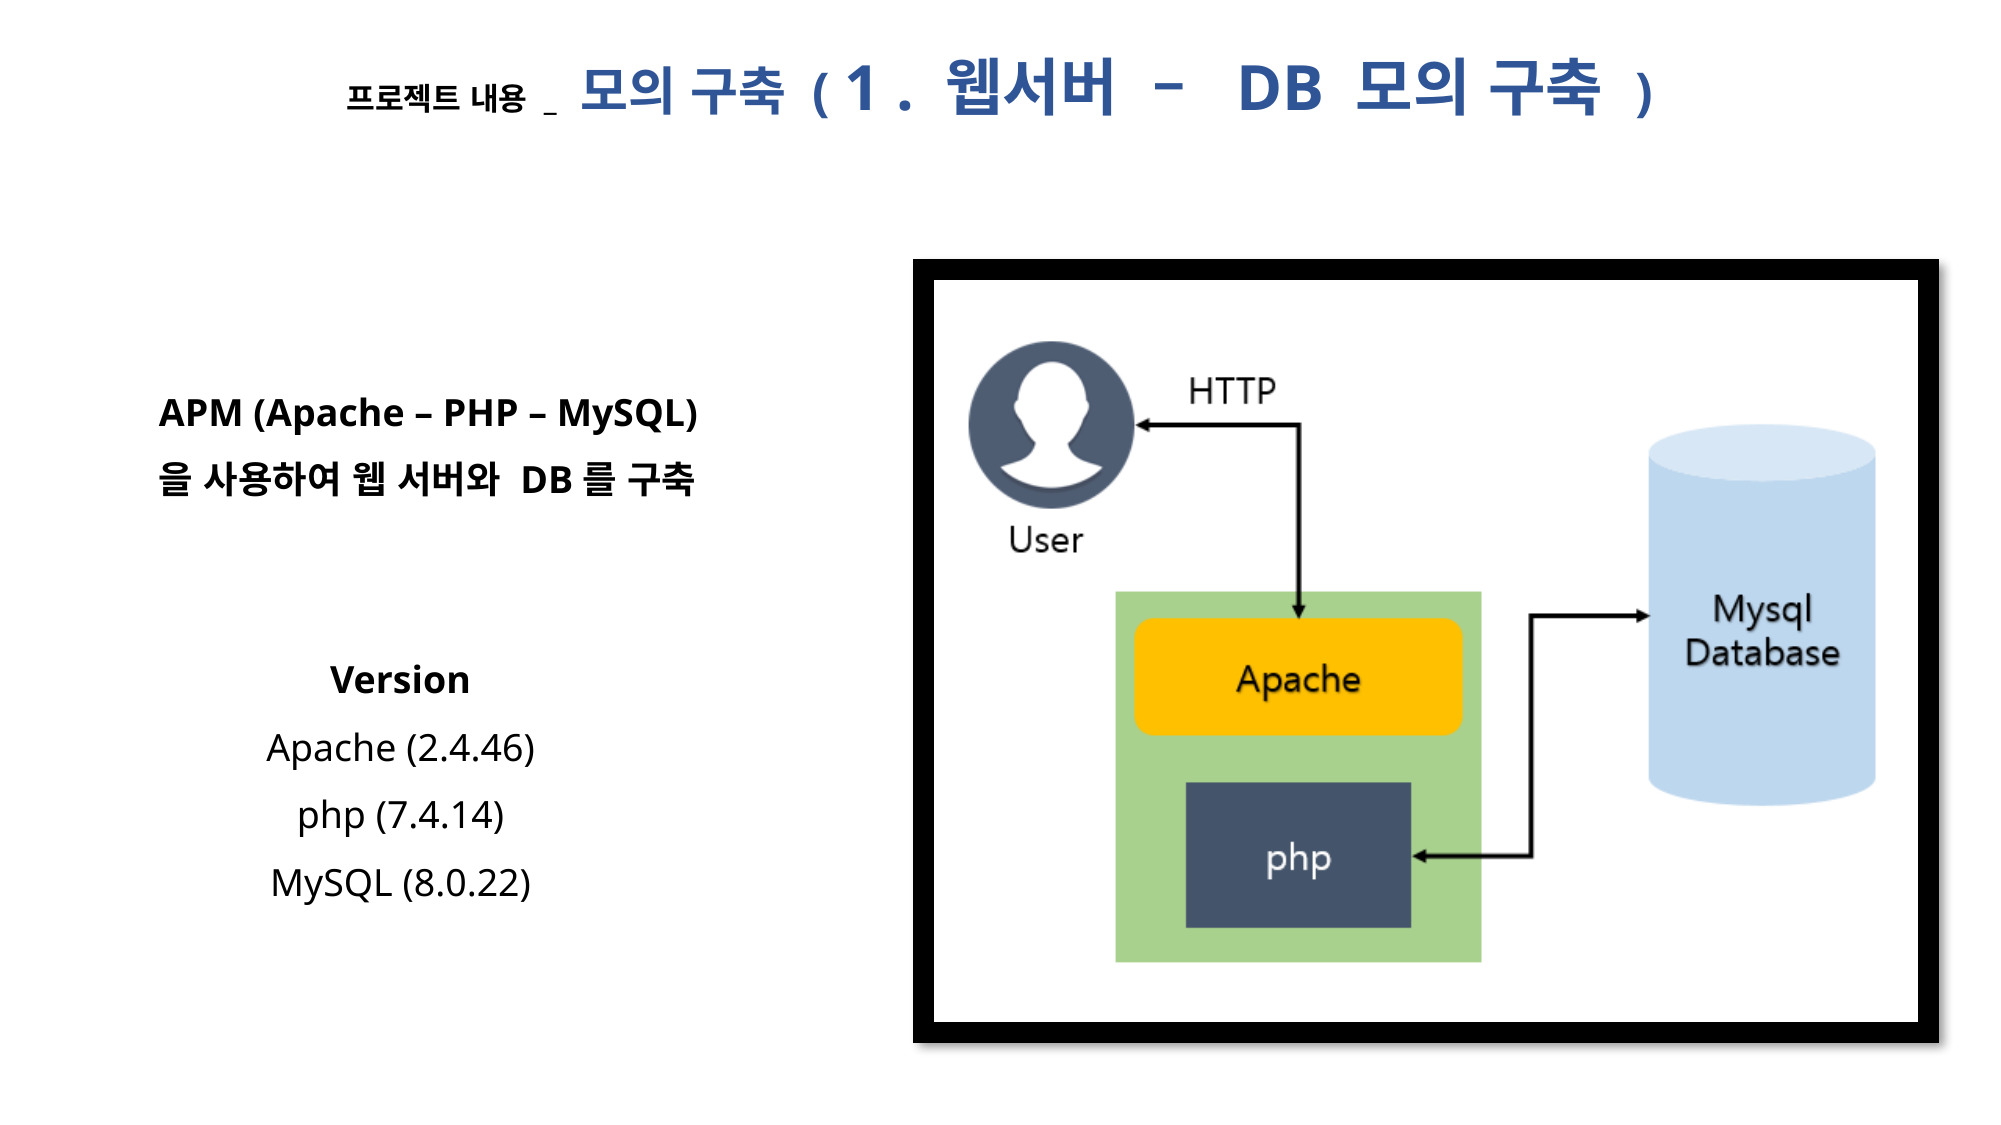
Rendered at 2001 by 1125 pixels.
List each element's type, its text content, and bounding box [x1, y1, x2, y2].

text_box 프로젝트 내용 _ 모의 구축 ( 1 . 웹서버 – DB 모의 구축 ) [161, 41, 1839, 131]
text_box APM (Apache – PHP – MySQL) 을 사용하여 웹 서버와 DB를 구축 [144, 358, 758, 509]
picture [933, 279, 1918, 1022]
text_box Version Apache (2.4.46) php (7.4.14) MySQL (8.0.22) [144, 626, 658, 912]
